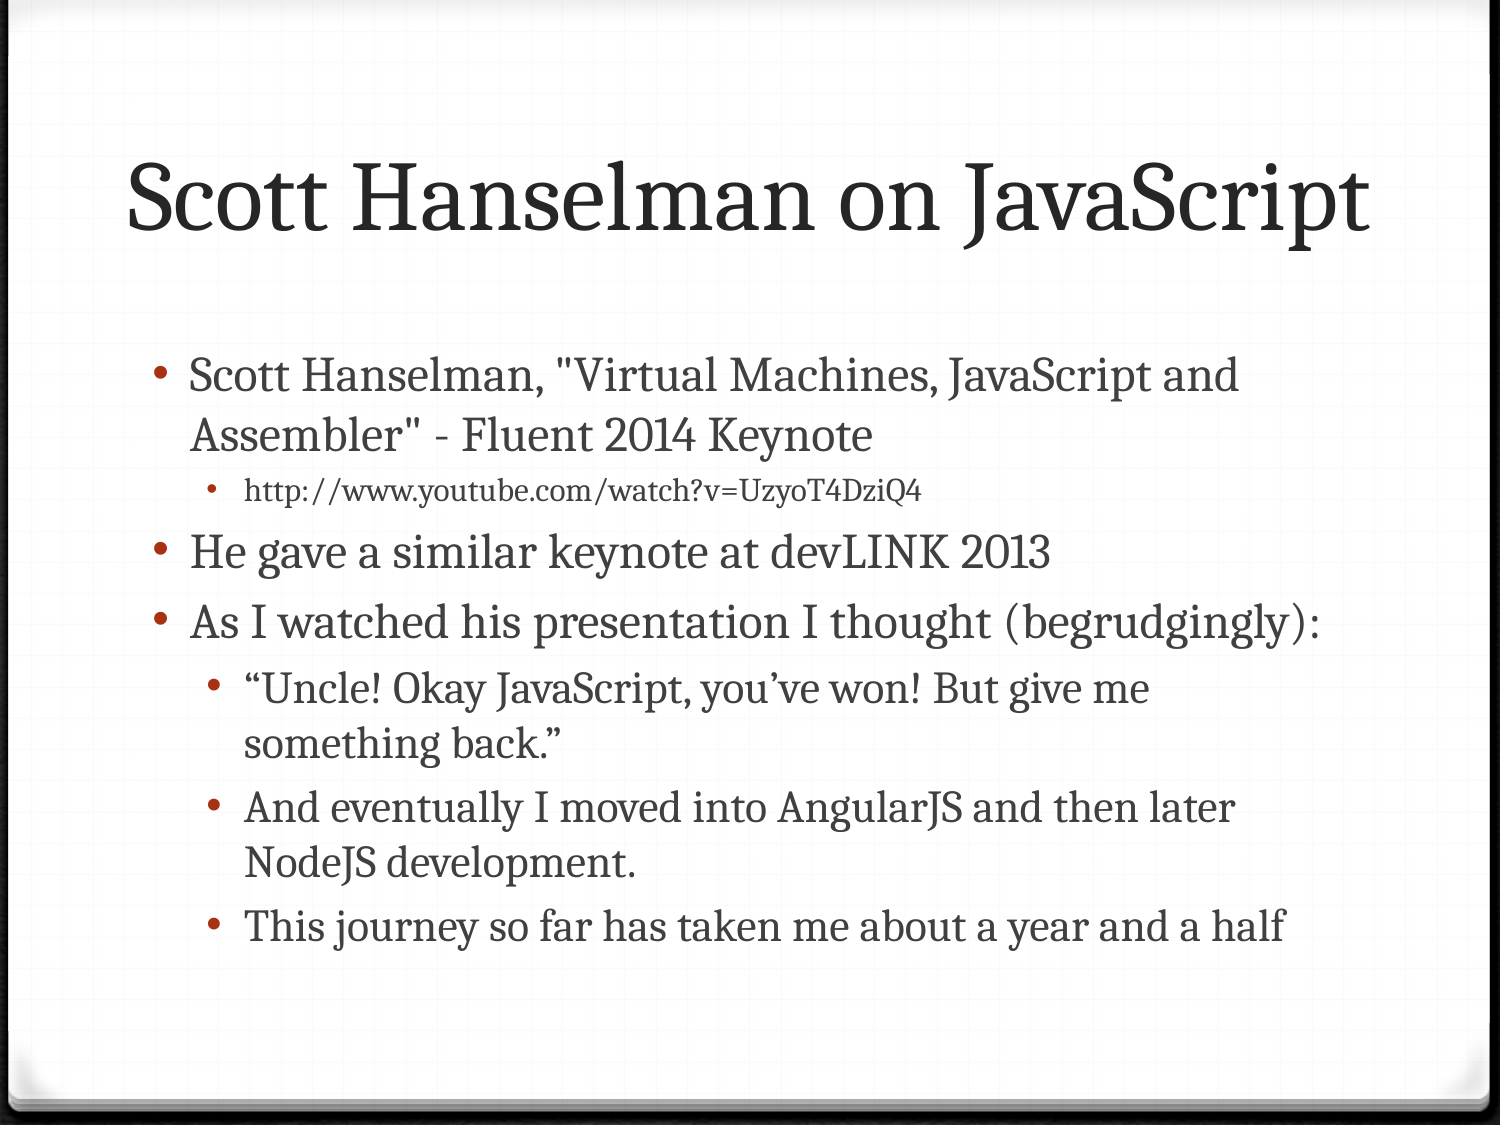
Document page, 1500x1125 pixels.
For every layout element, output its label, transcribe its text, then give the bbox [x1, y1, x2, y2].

picture [0, 0, 1500, 1125]
list Scott Hanselman, "Virtual Machines, JavaScript and Assembler" - Fluent 2014 Keynote http://www.youtube.com/watch?v=UzyoT4DziQ4 He gave a similar keynote at devLINK 2013 As I watched his presentation I thought (begrudgingly): “Uncle! Okay JavaScript, you’ve won! But give me something back.” And eventually I moved into AngularJS and then later NodeJS development. This journey so far has taken me about a year and a half [137, 334, 1363, 983]
title Scott Hanselman on JavaScript [90, 71, 1410, 309]
